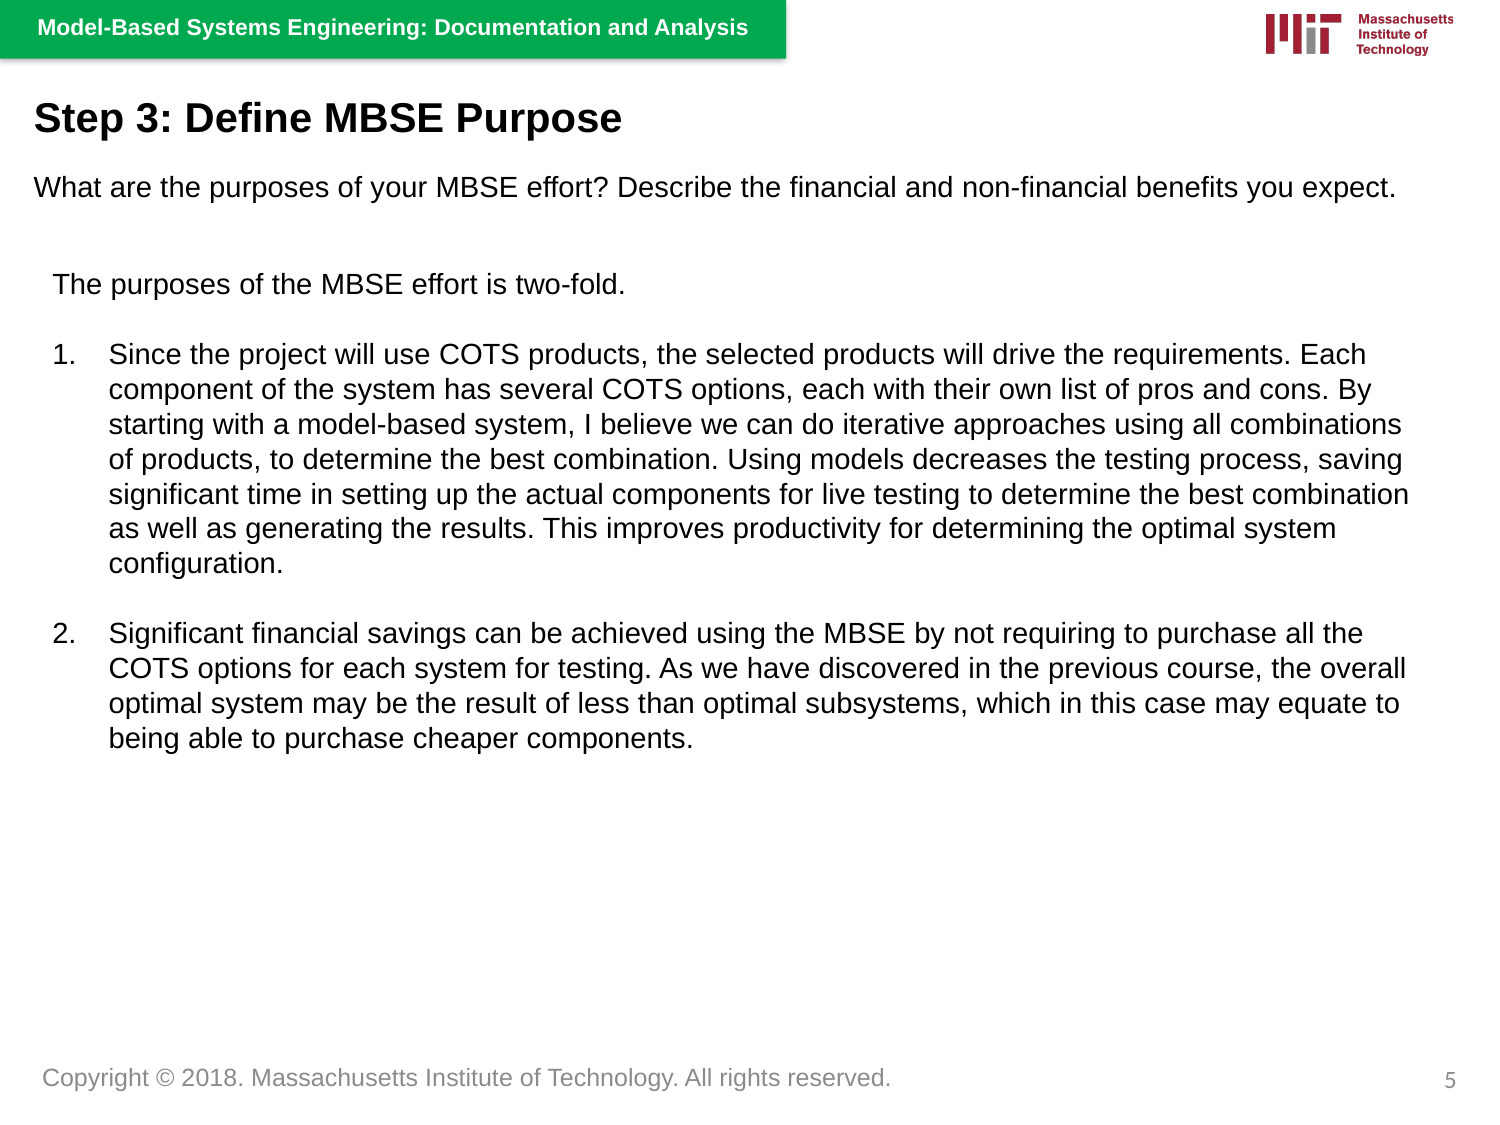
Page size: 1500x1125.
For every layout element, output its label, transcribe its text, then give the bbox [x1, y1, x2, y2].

slide_number 5 [1121, 1055, 1472, 1116]
text_box What are the purposes of your MBSE effort? Describe the financial and non-financial benefits you expect. [18, 160, 1423, 211]
picture [1266, 14, 1454, 56]
text_box Step 3: Define MBSE Purpose [18, 76, 1339, 159]
text_box The purposes of the MBSE effort is two-fold. Since the project will use COTS products, the selected products will drive the requirements. Each component of the system has several COTS options, each with their own list of pros and cons. By starting with a model-based system, I believe we can do iterative approaches using all combinations of products, to determine the best combination. Using models decreases the testing process, saving significant time in setting up the actual components for live testing to determine the best combination as well as generating the results. This improves productivity for determining the optimal system configuration. Significant financial savings can be achieved using the MBSE by not requiring to purchase all the COTS options for each system for testing. As we have discovered in the previous course, the overall optimal system may be the result of less than optimal subsystems, which in this case may equate to being able to purchase cheaper components. [37, 257, 1430, 762]
